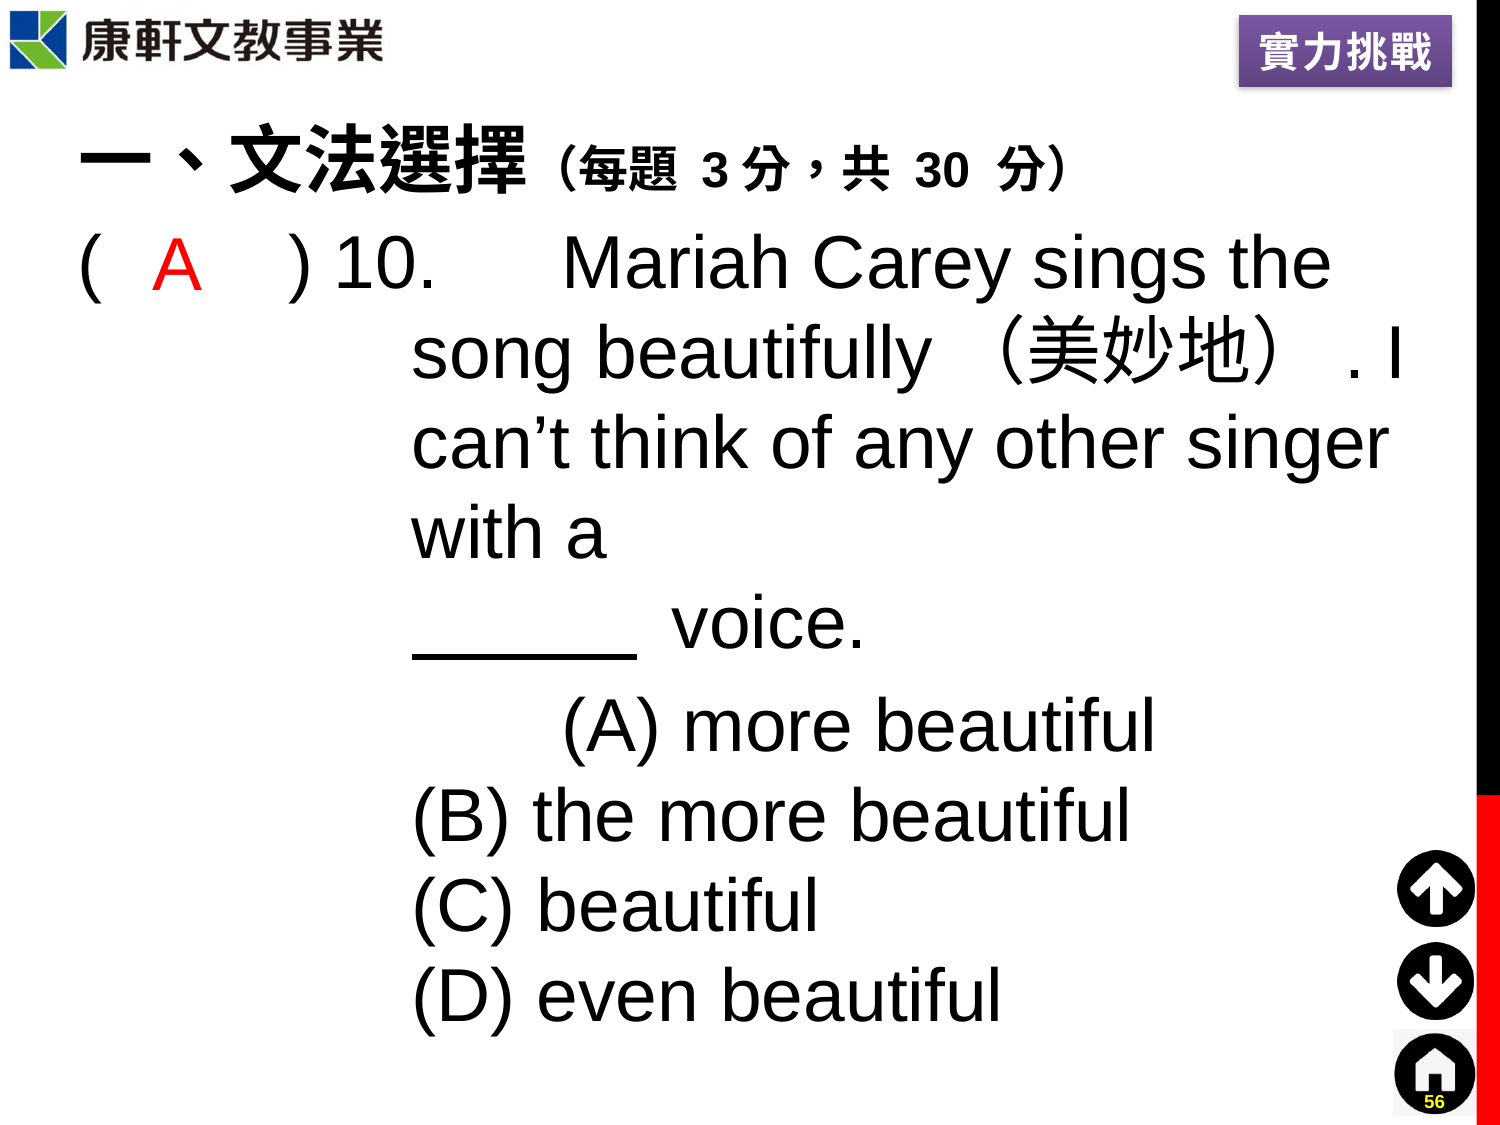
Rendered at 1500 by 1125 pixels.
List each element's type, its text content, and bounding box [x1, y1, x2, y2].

picture [8, 9, 387, 70]
text_box A [107, 223, 249, 314]
picture [1393, 1029, 1476, 1116]
picture [1397, 850, 1475, 928]
picture [1396, 942, 1475, 1020]
text_box 一、文法選擇（每題 3分，共 30 分） [63, 111, 1222, 210]
text_box 實力挑戰 [1239, 15, 1452, 87]
text_box ( ) 10. Mariah Carey sings the song beautifully（美妙地）. I can’t think of any other singer with a voice. (A) more beautiful (B) the more beautiful (C) beautiful (D) even beautiful [58, 206, 1477, 1044]
